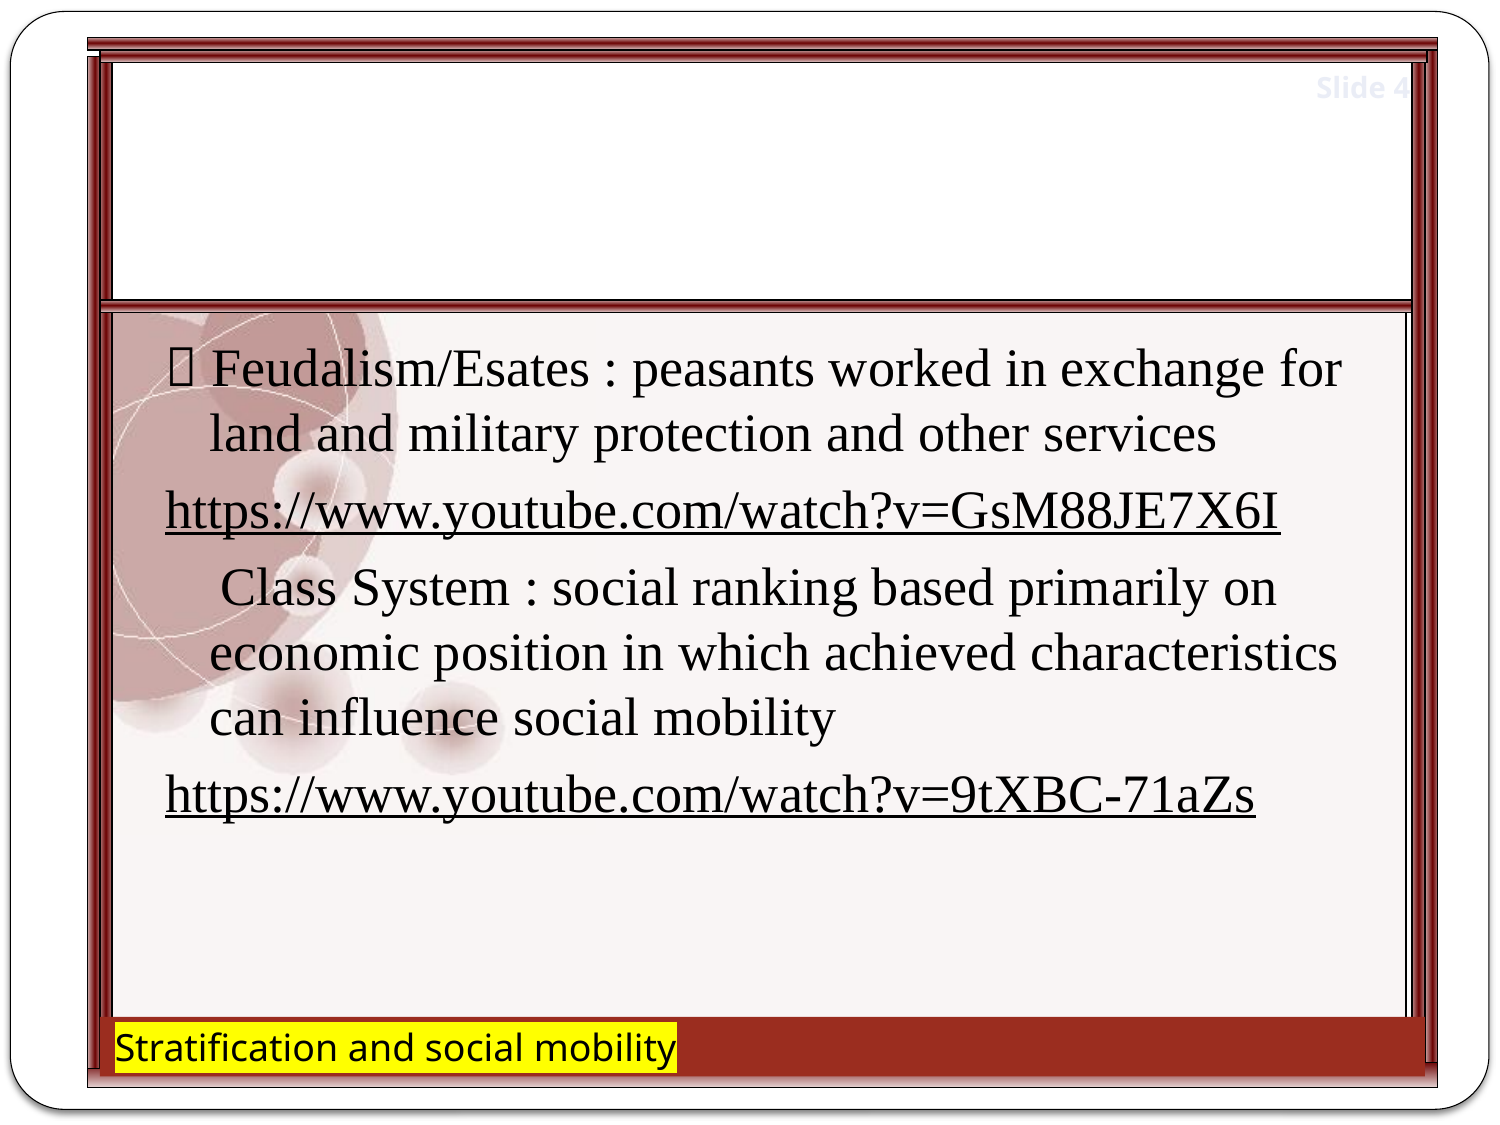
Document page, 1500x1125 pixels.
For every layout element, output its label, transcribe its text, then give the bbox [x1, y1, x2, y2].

text_box Stratification and social mobility [99, 1016, 1425, 1077]
list  Feudalism/Esates : peasants worked in exchange for land and military protection and other services https://www.youtube.com/watch?v=GsM88JE7X6I  Class System : social ranking based primarily on economic position in which achieved characteristics can influence social mobility https://www.youtube.com/watch?v=9tXBC-71aZs [150, 324, 1425, 988]
picture [113, 313, 596, 835]
